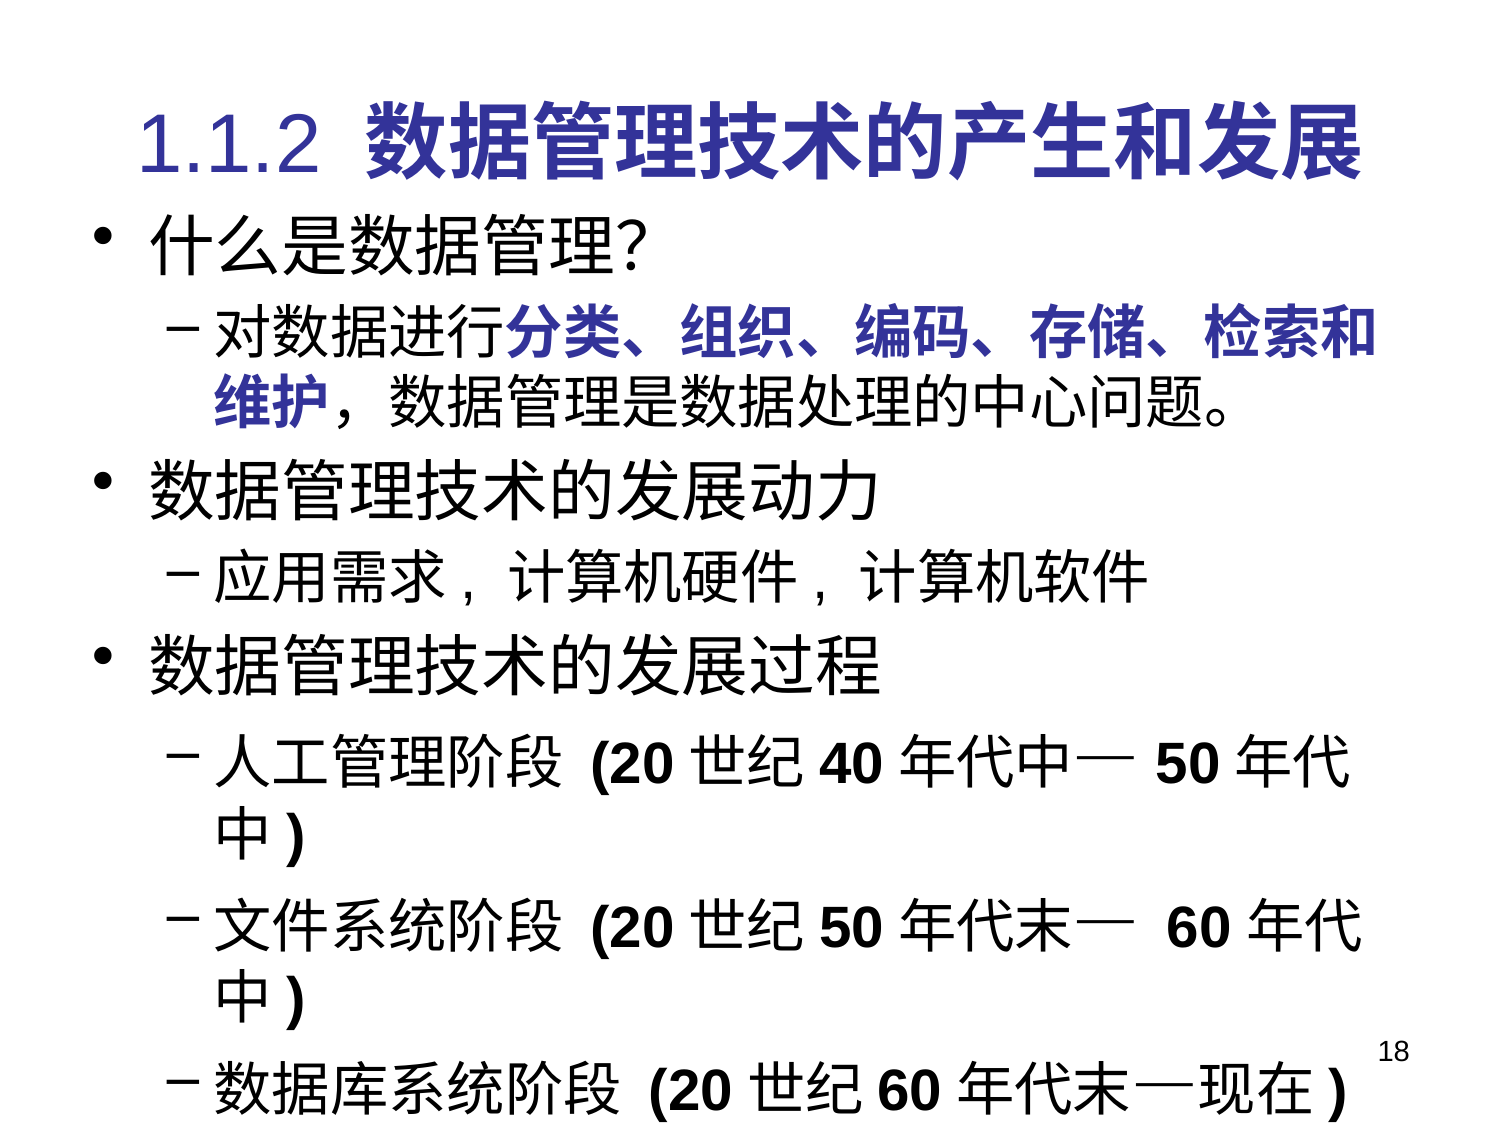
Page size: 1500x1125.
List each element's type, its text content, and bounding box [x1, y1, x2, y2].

list 什么是数据管理？ 对数据进行分类、组织、编码、存储、检索和维护，数据管理是数据处理的中心问题。 数据管理技术的发展动力 应用需求, 计算机硬件, 计算机软件 数据管理技术的发展过程 人工管理阶段 (20世纪40年代中—50年代中) 文件系统阶段 (20世纪50年代末— 60年代中) 数据库系统阶段 (20世纪60年代末—现在) [76, 196, 1427, 1090]
slide_number 18 [1074, 1024, 1426, 1103]
title 1.1.2 数据管理技术的产生和发展 [75, 45, 1425, 233]
